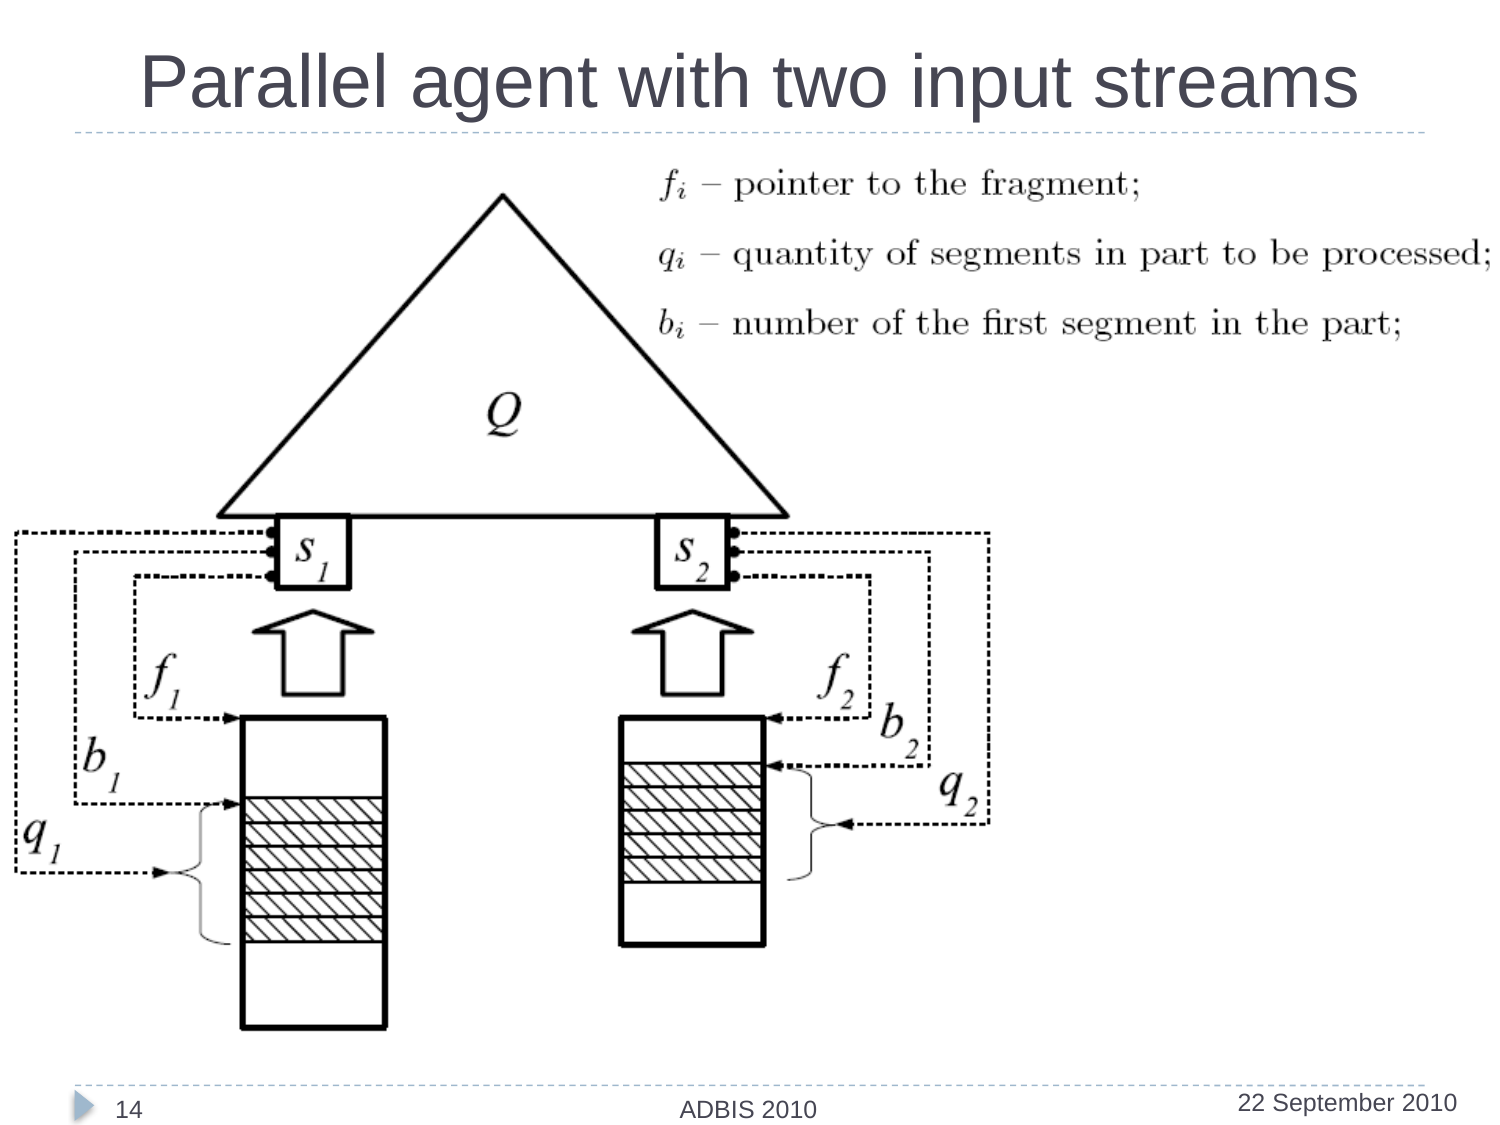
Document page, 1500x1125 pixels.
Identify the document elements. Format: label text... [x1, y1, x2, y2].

slide_number 14 [100, 1086, 426, 1125]
footer ADBIS 2010 [461, 1086, 1037, 1125]
title Parallel agent with two input streams [75, 24, 1425, 130]
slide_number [1237, 1086, 1498, 1125]
picture [0, 158, 1495, 1050]
